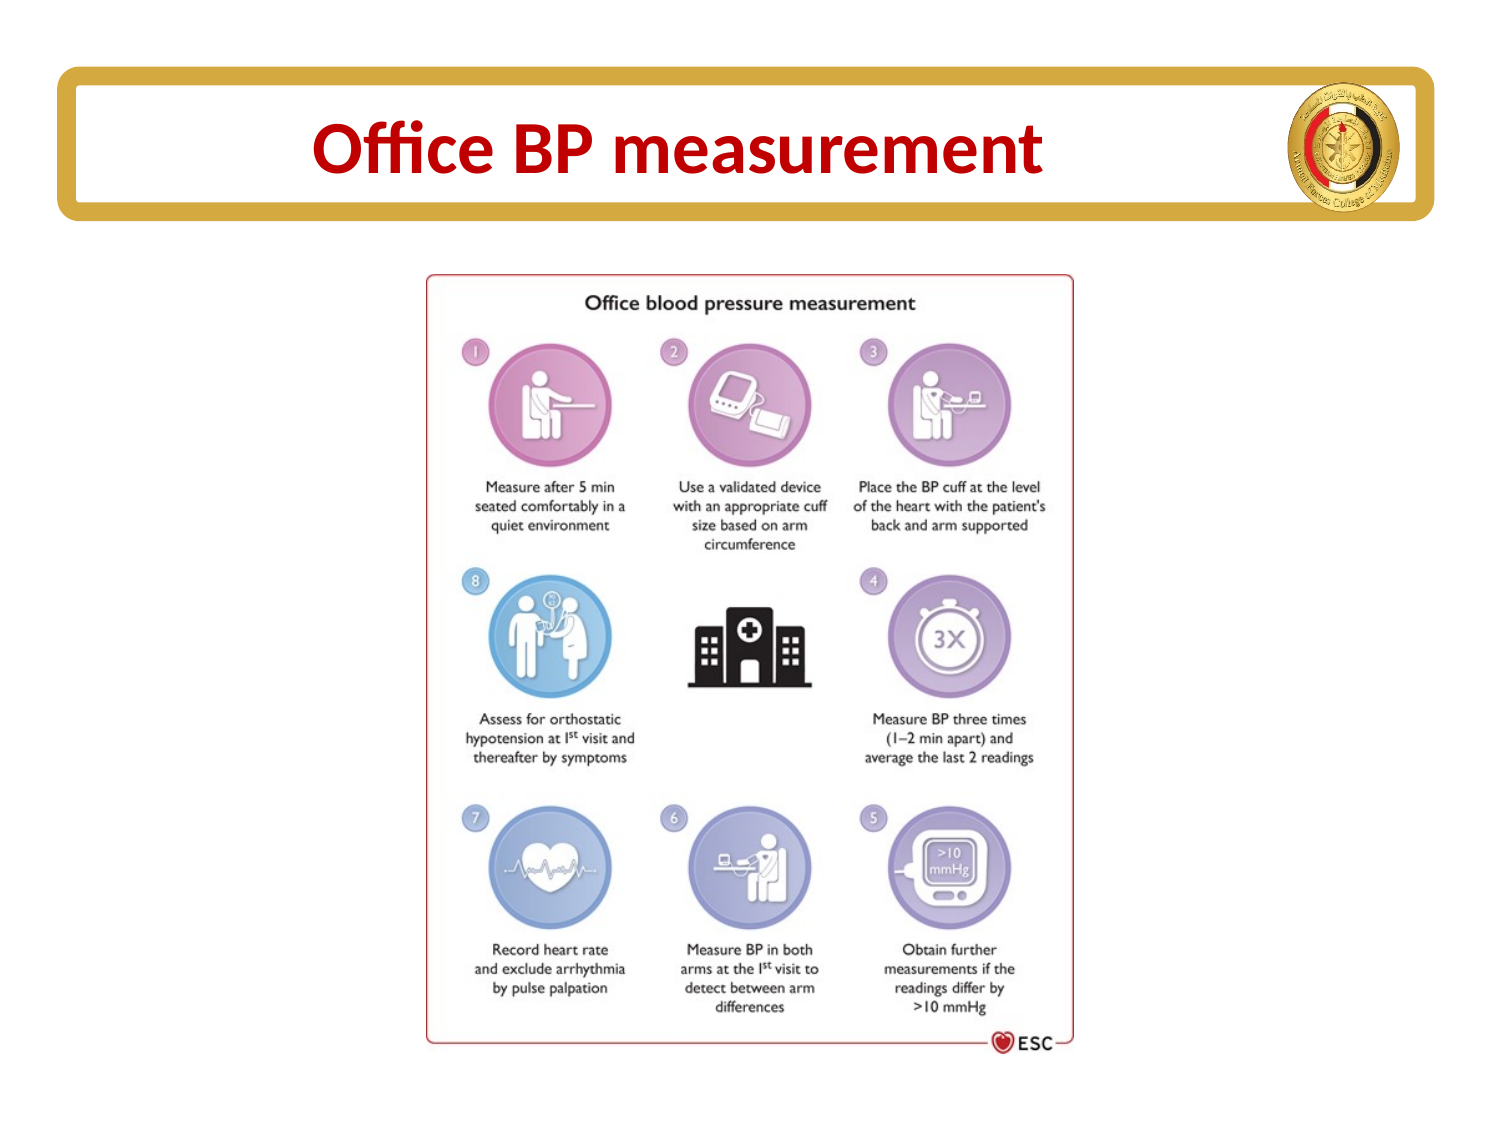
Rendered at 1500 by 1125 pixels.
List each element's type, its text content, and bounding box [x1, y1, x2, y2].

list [425, 274, 1075, 1055]
picture [1292, 82, 1400, 213]
title Office BP measurement [66, 98, 1292, 189]
